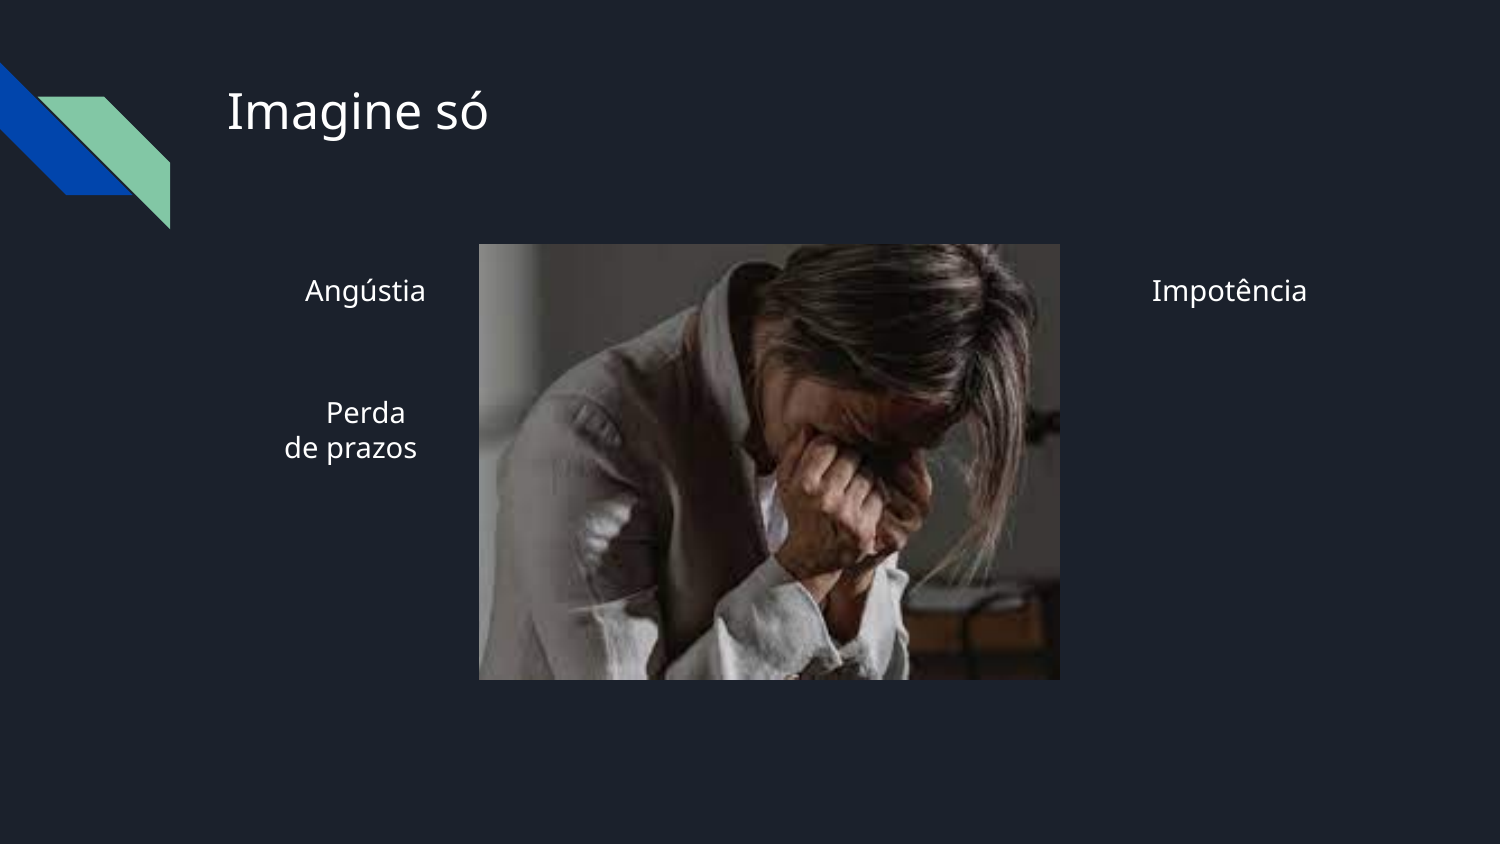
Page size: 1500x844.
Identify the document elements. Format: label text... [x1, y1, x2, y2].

text_box Perda de prazos [260, 379, 442, 480]
picture [479, 244, 1060, 680]
text_box Angústia [260, 257, 455, 322]
text_box Impotência [1107, 257, 1336, 322]
title Imagine só [212, 64, 1368, 215]
